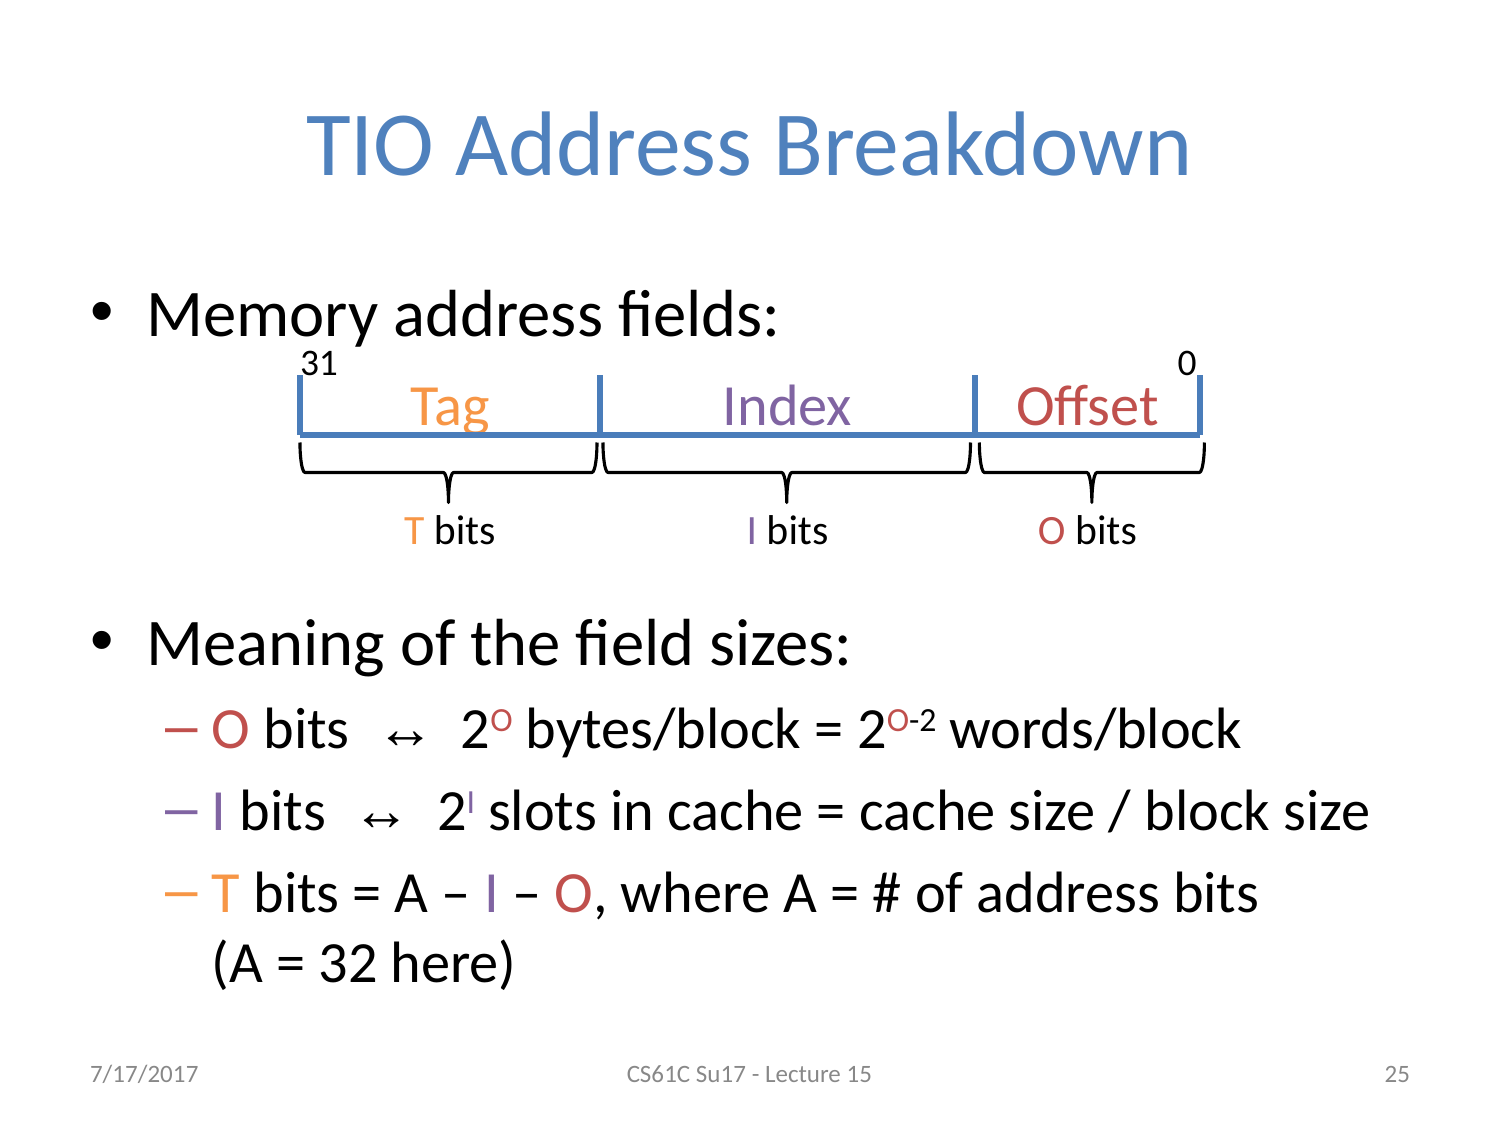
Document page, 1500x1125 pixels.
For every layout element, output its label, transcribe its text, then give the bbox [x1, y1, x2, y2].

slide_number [75, 1042, 425, 1103]
list Memory address fields: Meaning of the field sizes: O bits ↔ 2O bytes/block = 2O-2 words/block I bits ↔ 2I slots in cache = cache size / block size T bits = A – I – O, where A = # of address bits (A = 32 here) [75, 262, 1425, 1073]
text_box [284, 329, 1213, 561]
slide_number 25 [1074, 1042, 1425, 1103]
footer CS61C Su17 - Lecture 15 [512, 1042, 988, 1103]
title TIO Address Breakdown [75, 45, 1425, 233]
